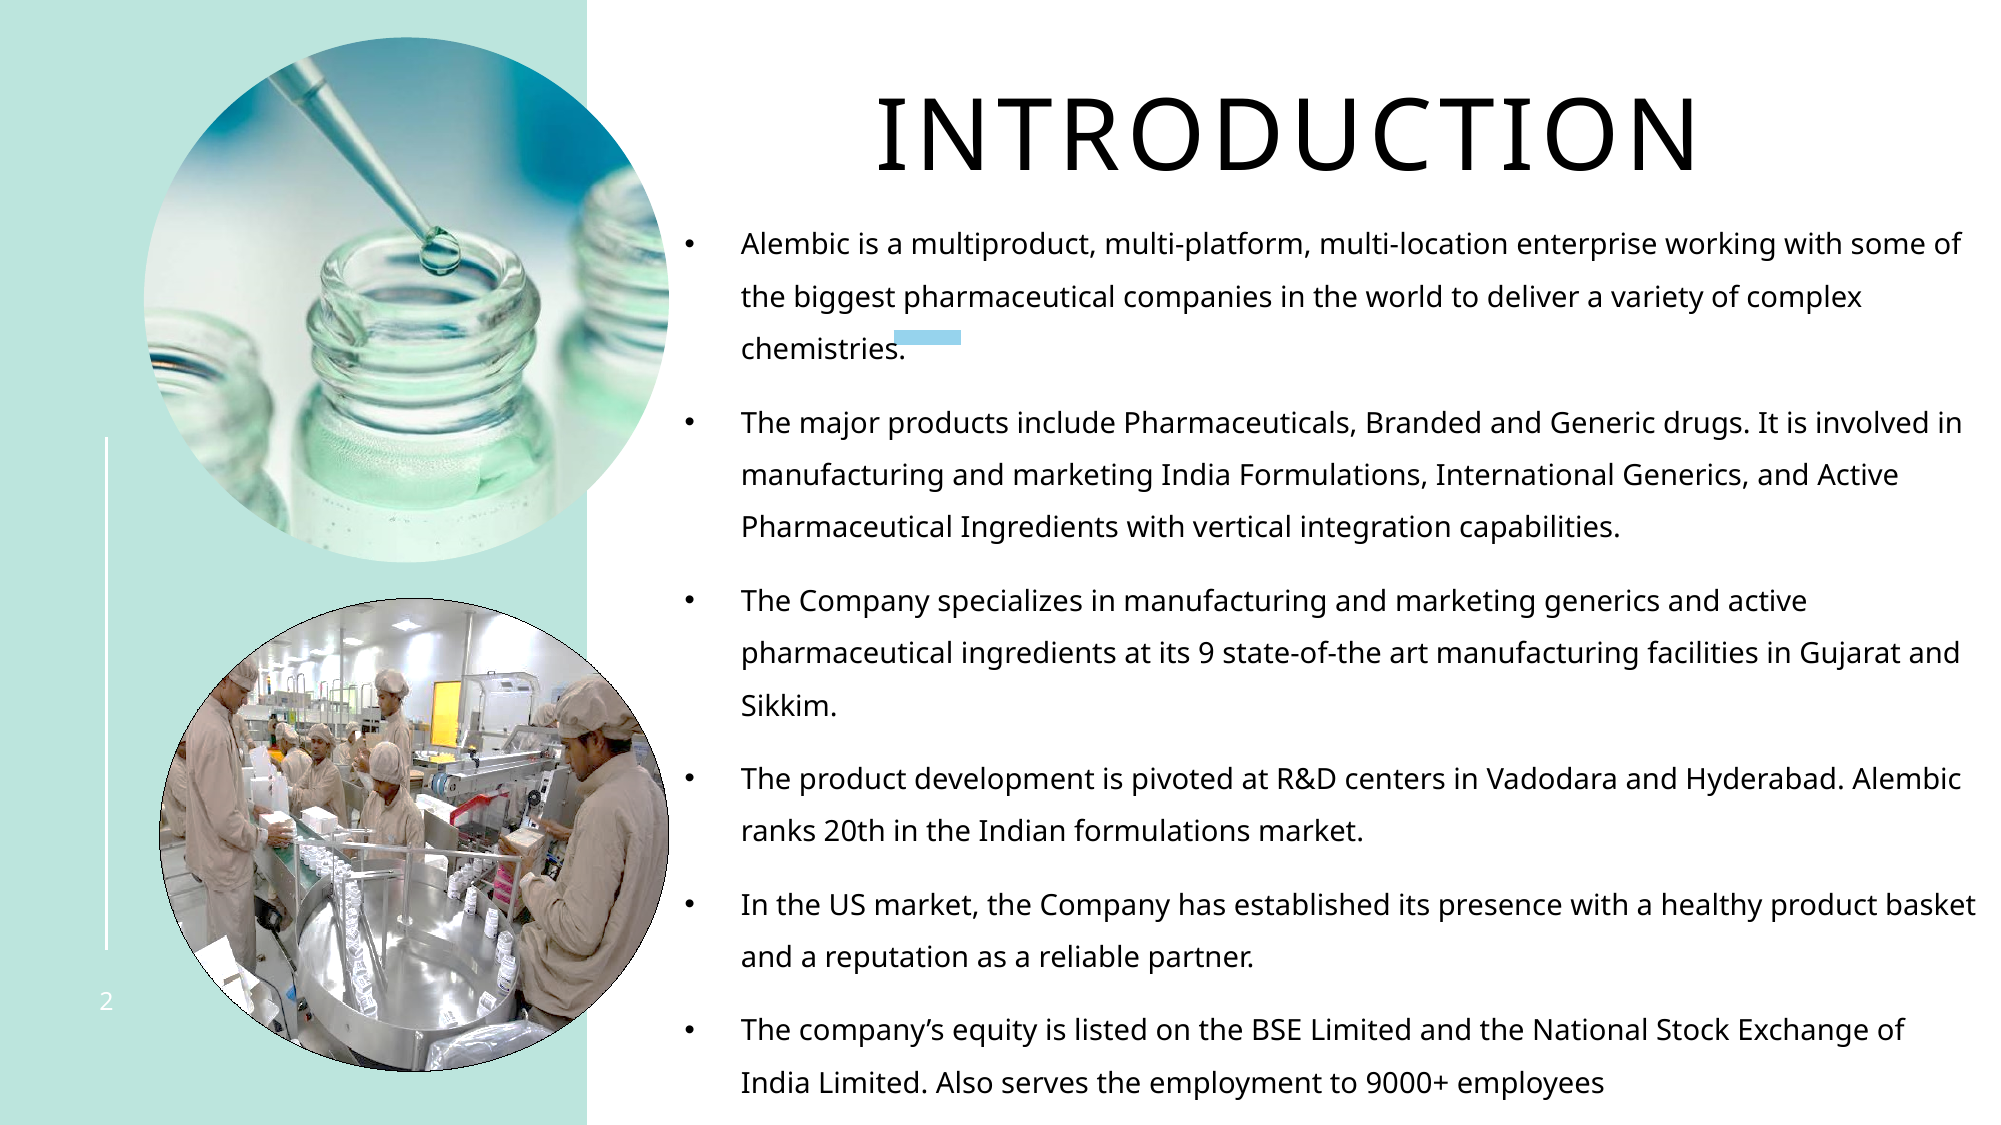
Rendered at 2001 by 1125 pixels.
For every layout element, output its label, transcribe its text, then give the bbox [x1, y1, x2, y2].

slide_number 2 [68, 987, 144, 1018]
picture [143, 37, 669, 563]
picture [159, 598, 669, 1072]
title Introduction [875, 84, 1821, 174]
list Alembic is a multiproduct, multi-platform, multi-location enterprise working with some of the biggest pharmaceutical companies in the world to deliver a variety of complex chemistries. The major products include Pharmaceuticals, Branded and Generic drugs. It is involved in manufacturing and marketing India Formulations, International Generics, and Active Pharmaceutical Ingredients with vertical integration capabilities. The Company specializes in manufacturing and marketing generics and active pharmaceutical ingredients at its 9 state-of-the art manufacturing facilities in Gujarat and Sikkim. The product development is pivoted at R&D centers in Vadodara and Hyderabad. Alembic ranks 20th in the Indian formulations market. In the US market, the Company has established its presence with a healthy product basket and a reputation as a reliable partner. The company’s equity is listed on the BSE Limited and the National Stock Exchange of India Limited. Also serves the employment to 9000+ employees [684, 208, 1979, 1087]
